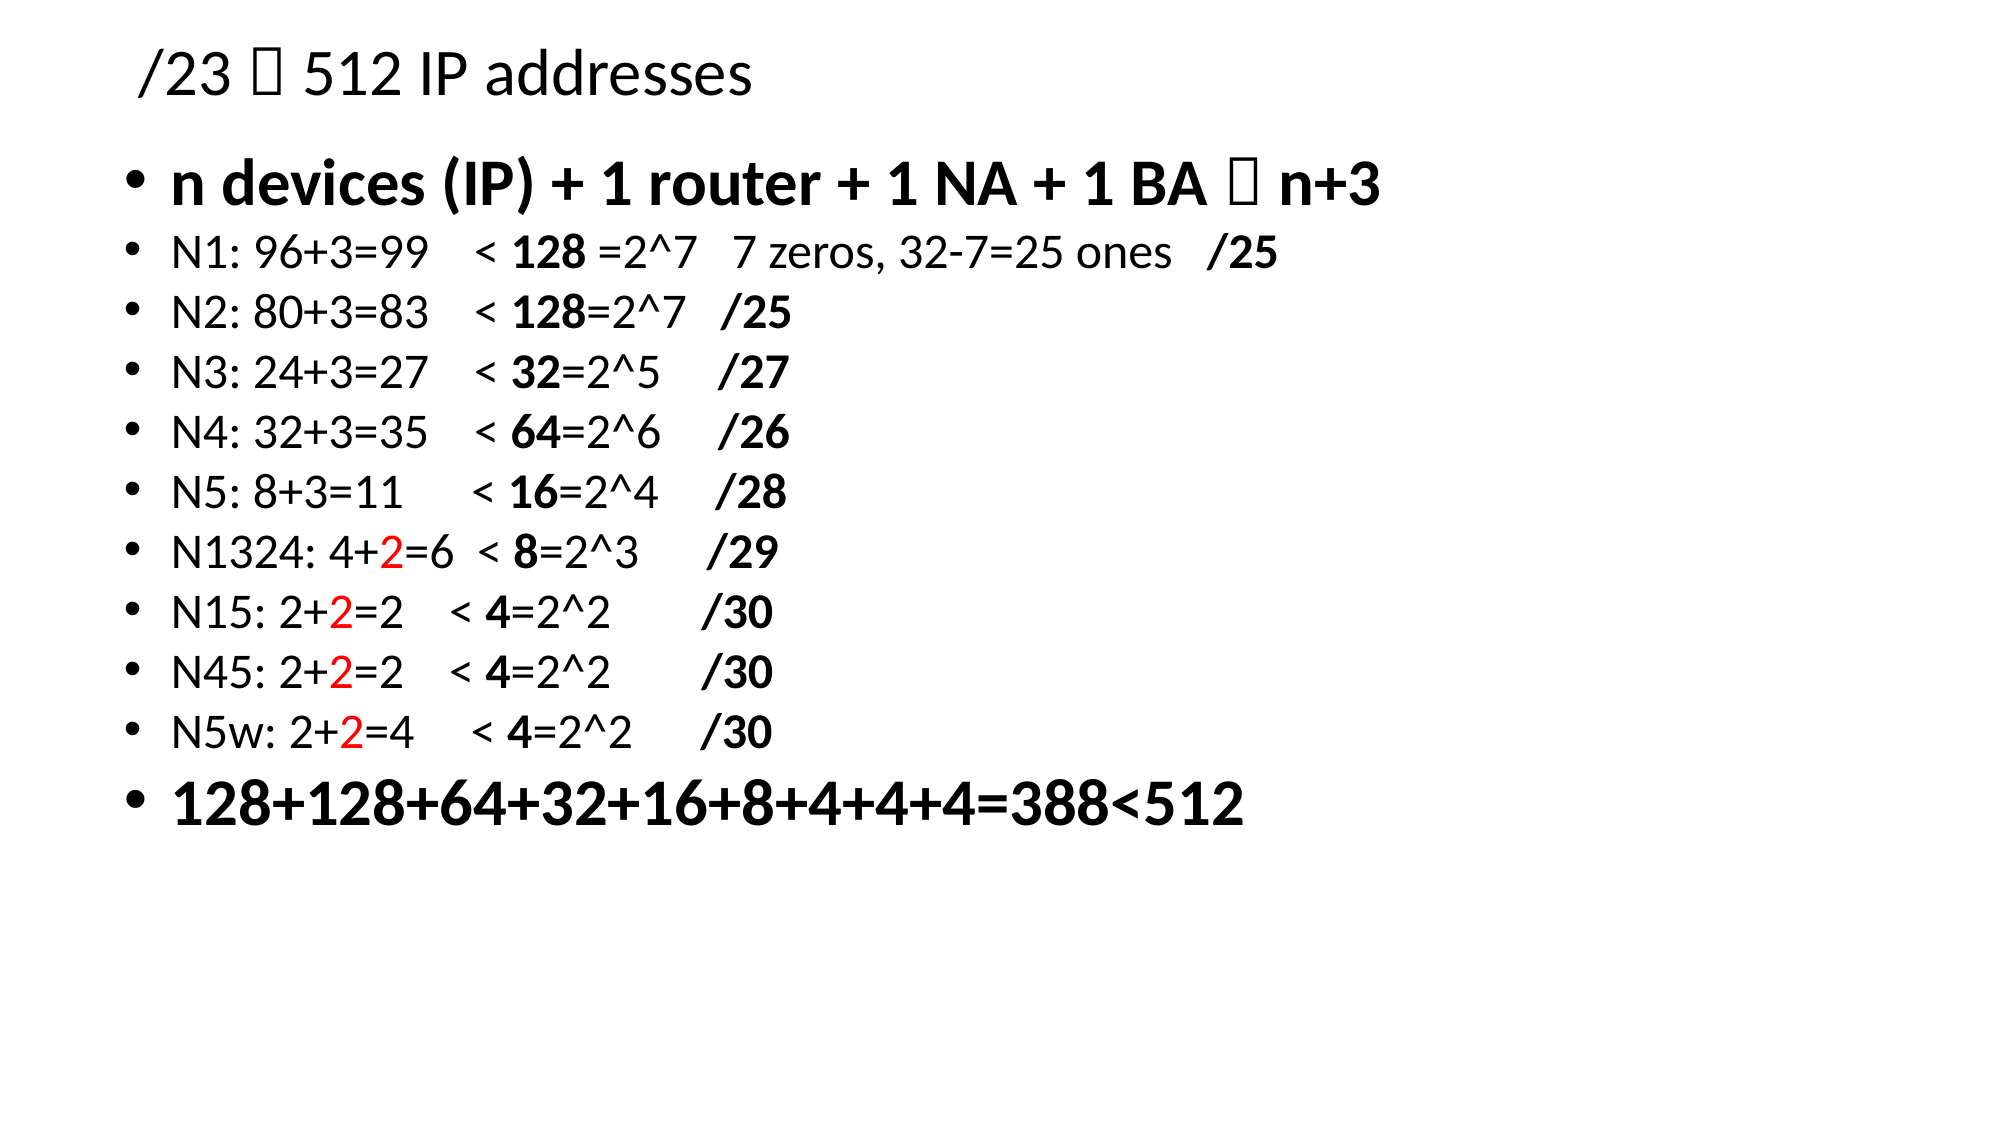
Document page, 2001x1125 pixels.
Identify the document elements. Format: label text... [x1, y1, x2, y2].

text_box n devices (IP) + 1 router + 1 NA + 1 BA  n+3 N1: 96+3=99 < 128 =2^7 7 zeros, 32-7=25 ones /25 N2: 80+3=83 < 128=2^7 /25 N3: 24+3=27 < 32=2^5 /27 N4: 32+3=35 < 64=2^6 /26 N5: 8+3=11 < 16=2^4 /28 N1324: 4+2=6 < 8=2^3 /29 N15: 2+2=2 < 4=2^2 /30 N45: 2+2=2 < 4=2^2 /30 N5w: 2+2=4 < 4=2^2 /30 128+128+64+32+16+8+4+4+4=388<512 [109, 131, 1454, 891]
text_box /23  512 IP addresses [124, 20, 860, 116]
